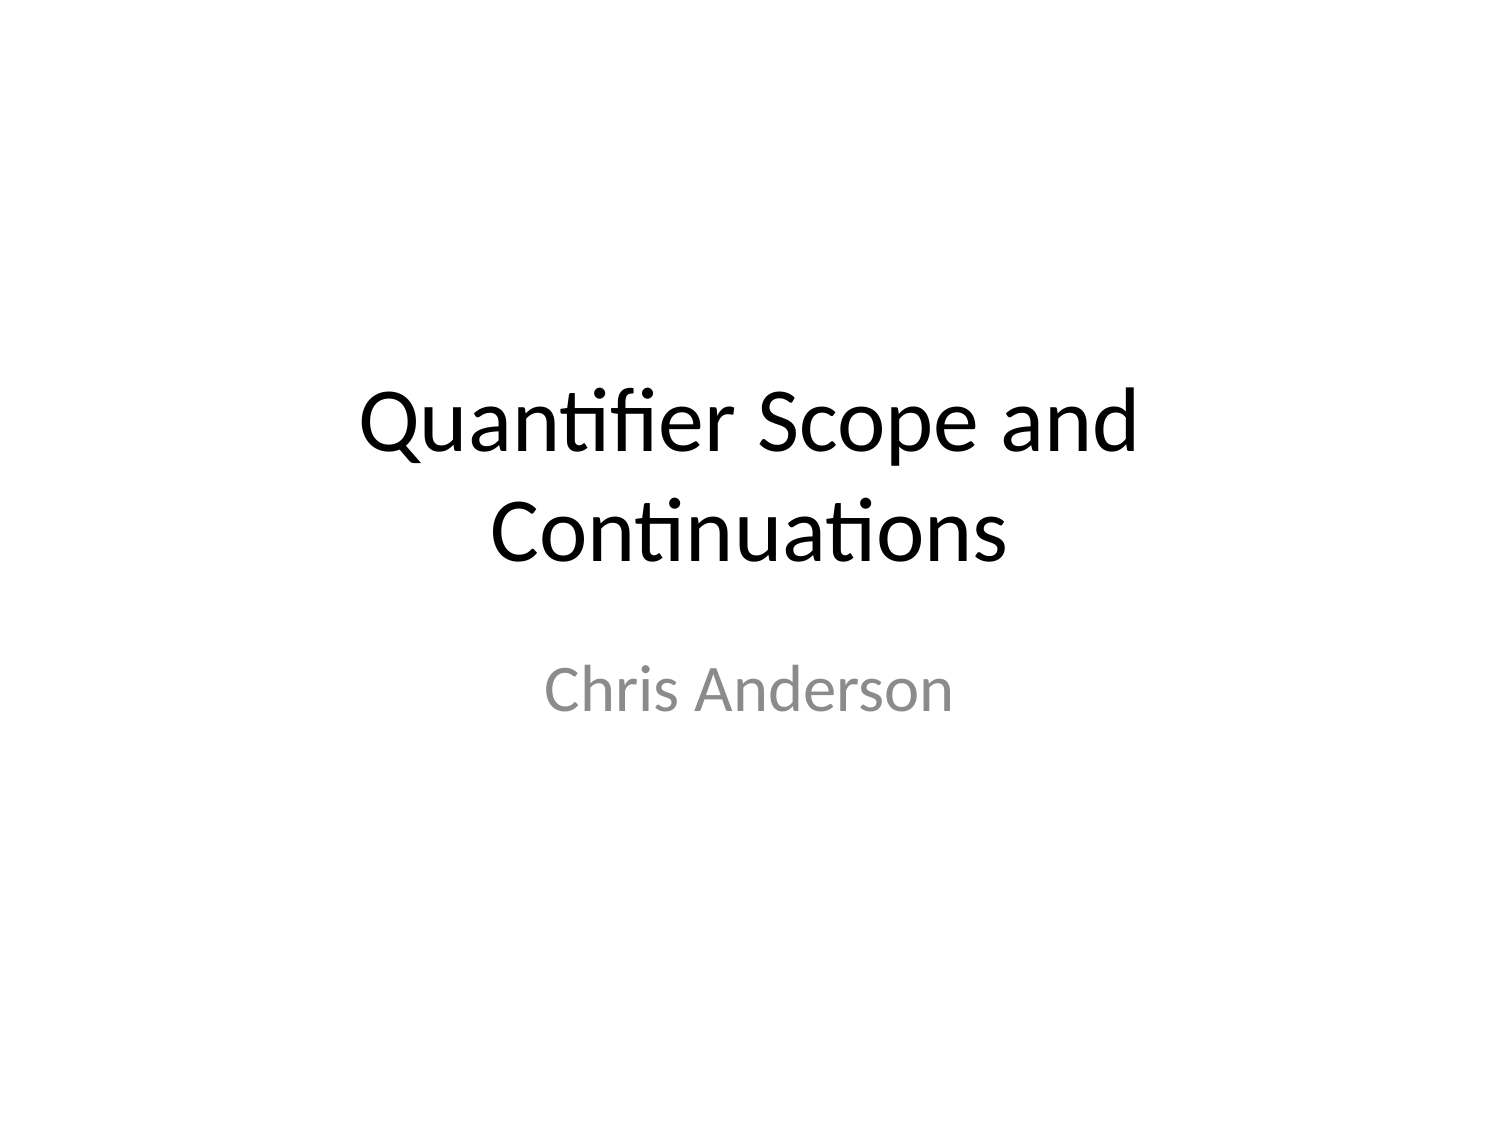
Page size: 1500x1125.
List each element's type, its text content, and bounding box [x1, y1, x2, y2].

title Quantifier Scope and Continuations [112, 349, 1388, 591]
subtitle Chris Anderson [225, 637, 1275, 925]
